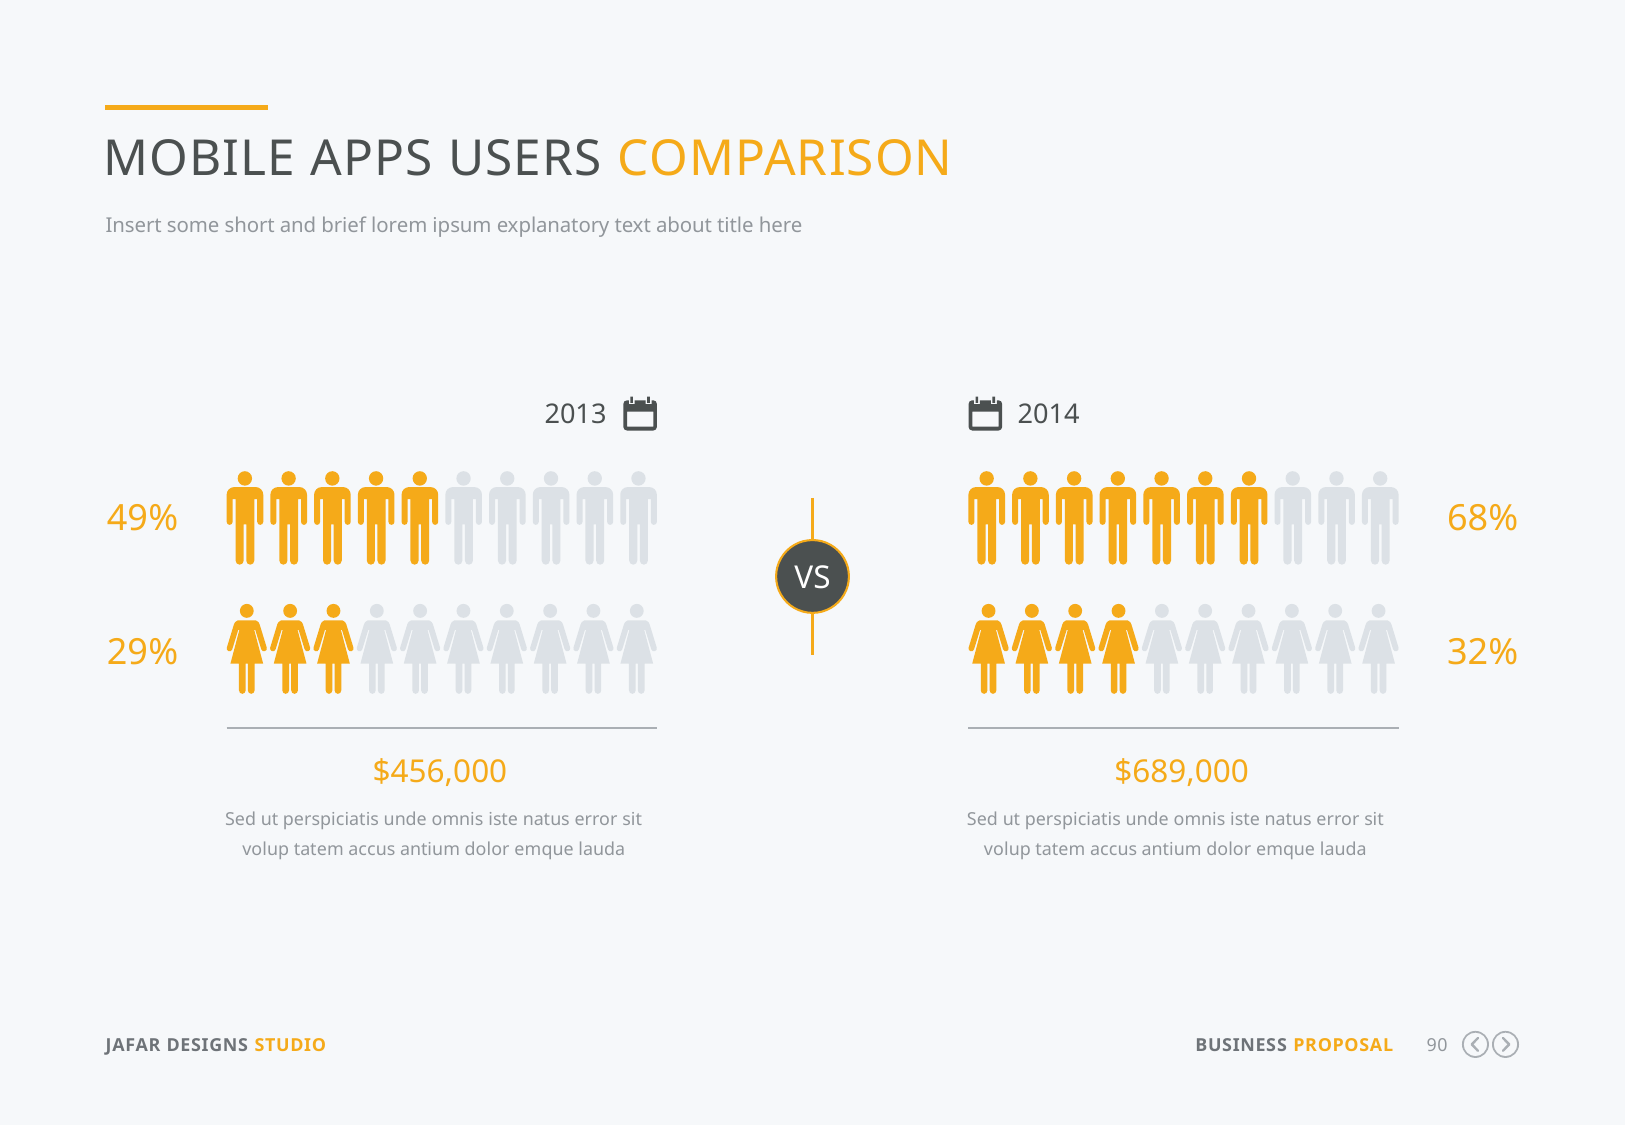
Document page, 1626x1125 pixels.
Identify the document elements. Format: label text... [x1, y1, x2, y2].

text_box 49% [106, 494, 226, 538]
text_box [968, 396, 1003, 431]
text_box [968, 603, 1399, 694]
text_box Sed ut perspiciatis unde omnis iste natus error sit volup tatem accus antium dolor emque lauda [953, 799, 1399, 859]
text_box 68% [1399, 494, 1519, 538]
text_box $689,000 [1072, 750, 1292, 789]
text_box 2013 [506, 396, 607, 430]
text_box Sed ut perspiciatis unde omnis iste natus error sit volup tatem accus antium dolor emque lauda [211, 799, 657, 859]
list Mobile Apps Users Comparison [103, 125, 1518, 187]
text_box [776, 497, 849, 656]
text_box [226, 471, 657, 565]
text_box $456,000 [330, 750, 550, 789]
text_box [968, 471, 1399, 565]
text_box 32% [1399, 628, 1519, 673]
list Insert some short and brief lorem ipsum explanatory text about title here [105, 209, 1519, 241]
text_box 29% [106, 628, 226, 673]
text_box 2014 [1017, 396, 1118, 430]
text_box [623, 400, 657, 431]
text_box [226, 603, 657, 694]
